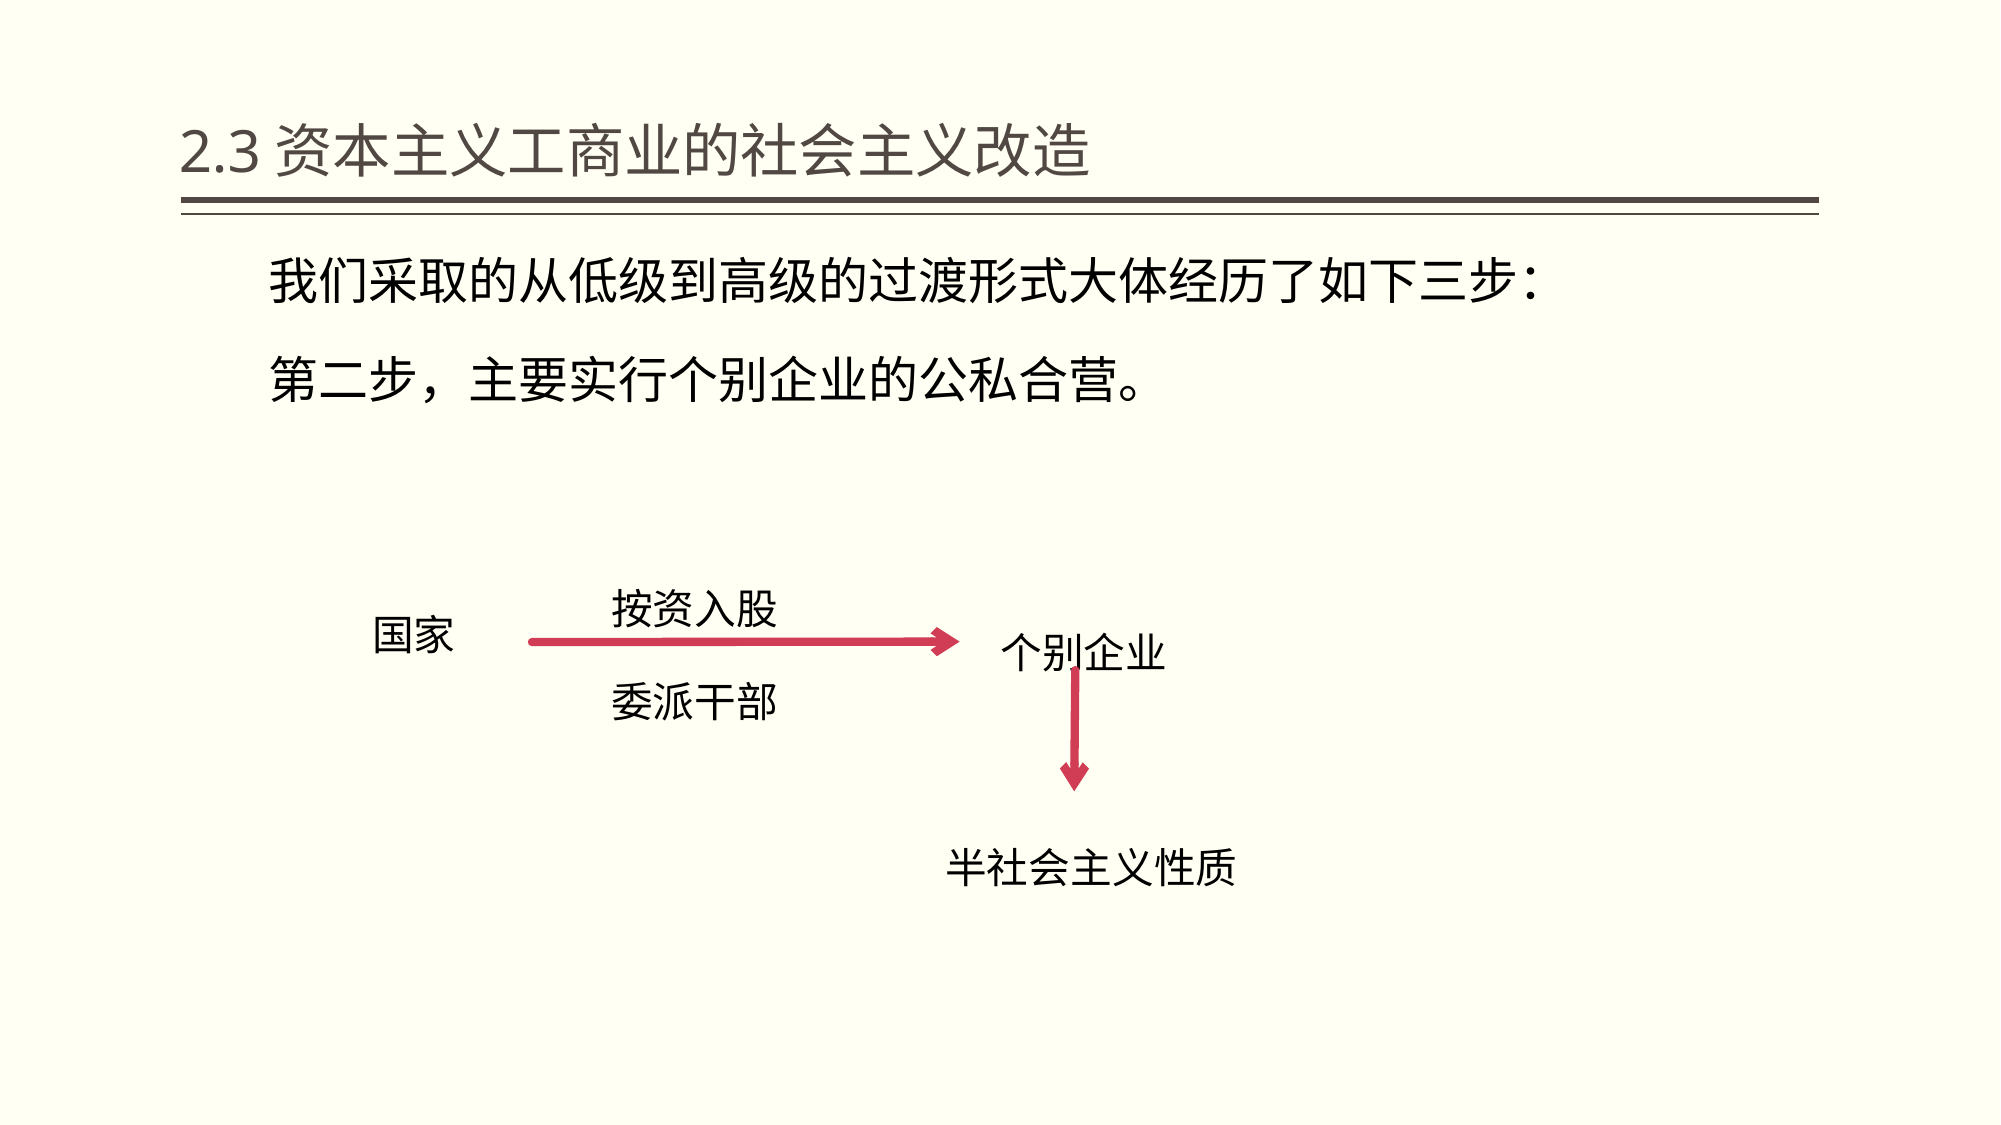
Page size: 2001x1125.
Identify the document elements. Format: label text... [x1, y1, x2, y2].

text_box 国家 [357, 581, 479, 667]
title 2.3资本主义工商业的社会主义改造 [178, 12, 1816, 193]
text_box 我们采取的从低级到高级的过渡形式大体经历了如下三步： [207, 217, 1722, 317]
text_box 个别企业 [985, 599, 1296, 684]
text_box 半社会主义性质 [930, 814, 1351, 900]
text_box 第二步，主要实行个别企业的公私合营。 [207, 317, 1534, 417]
text_box 按资入股 [596, 556, 838, 640]
text_box 委派干部 [596, 651, 802, 733]
